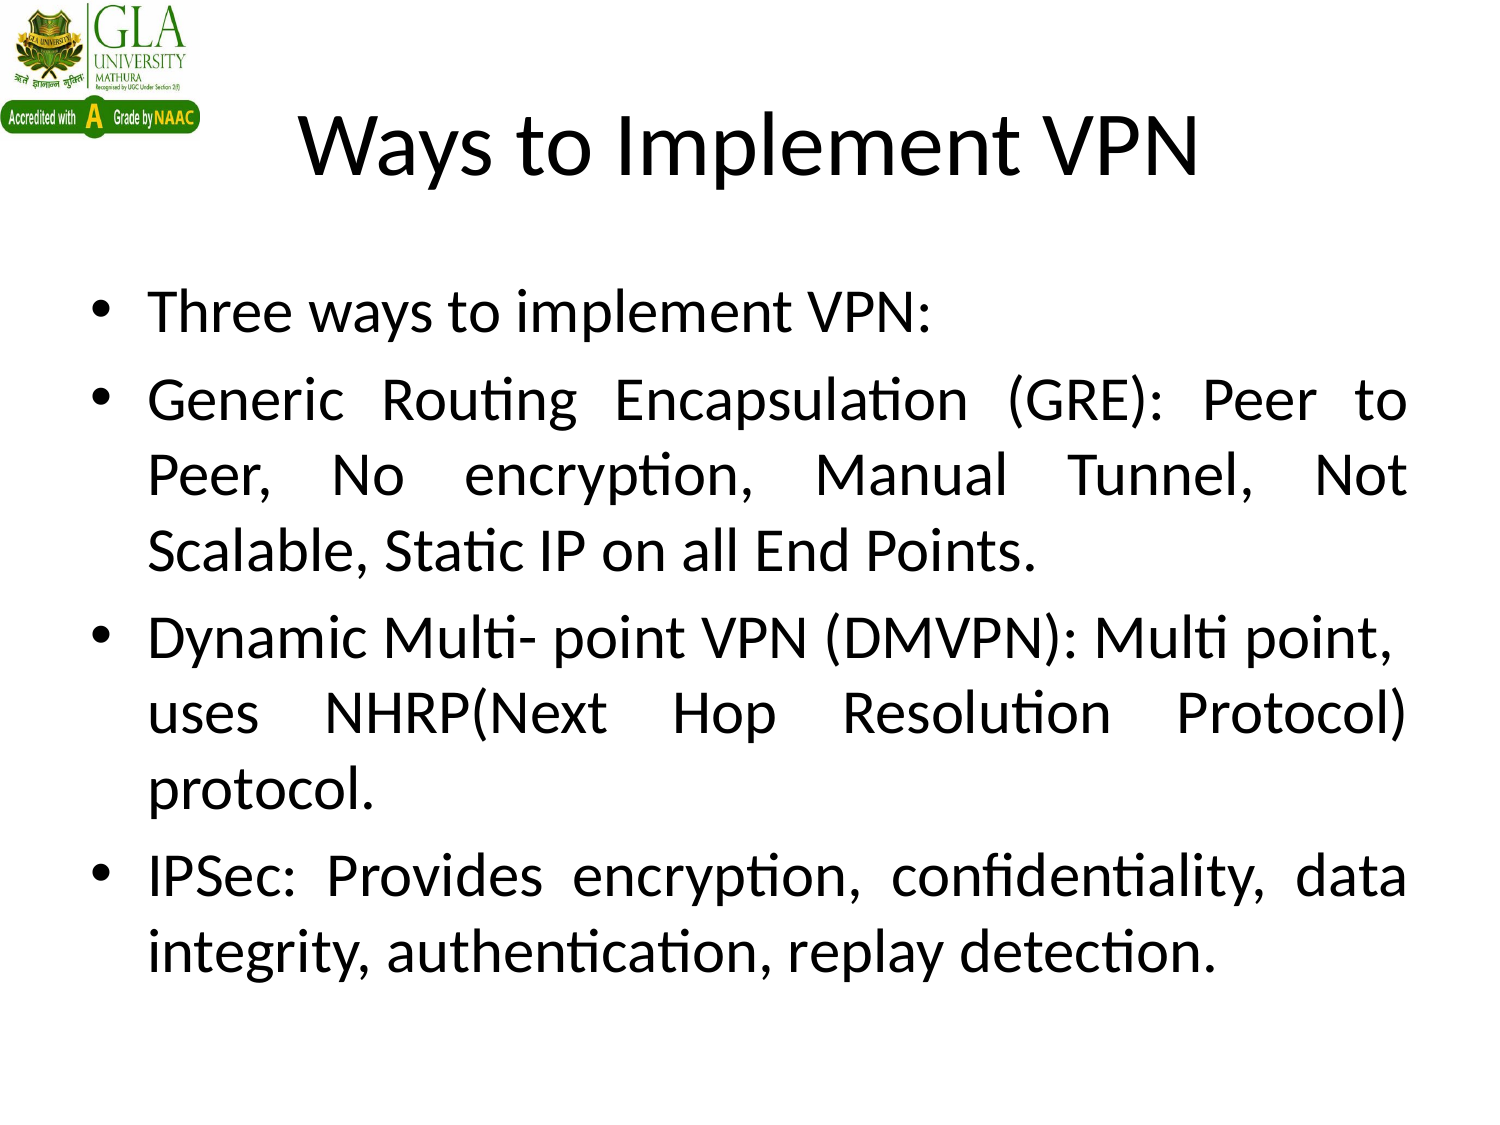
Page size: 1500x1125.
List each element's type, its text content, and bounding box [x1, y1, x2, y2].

list Three ways to implement VPN: Generic Routing Encapsulation (GRE): Peer to Peer, No encryption, Manual Tunnel, Not Scalable, Static IP on all End Points. Dynamic Multi- point VPN (DMVPN): Multi point, uses NHRP(Next Hop Resolution Protocol) protocol. IPSec: Provides encryption, confidentiality, data integrity, authentication, replay detection. [75, 262, 1425, 1005]
picture [0, 0, 201, 141]
title Ways to Implement VPN [75, 45, 1425, 233]
